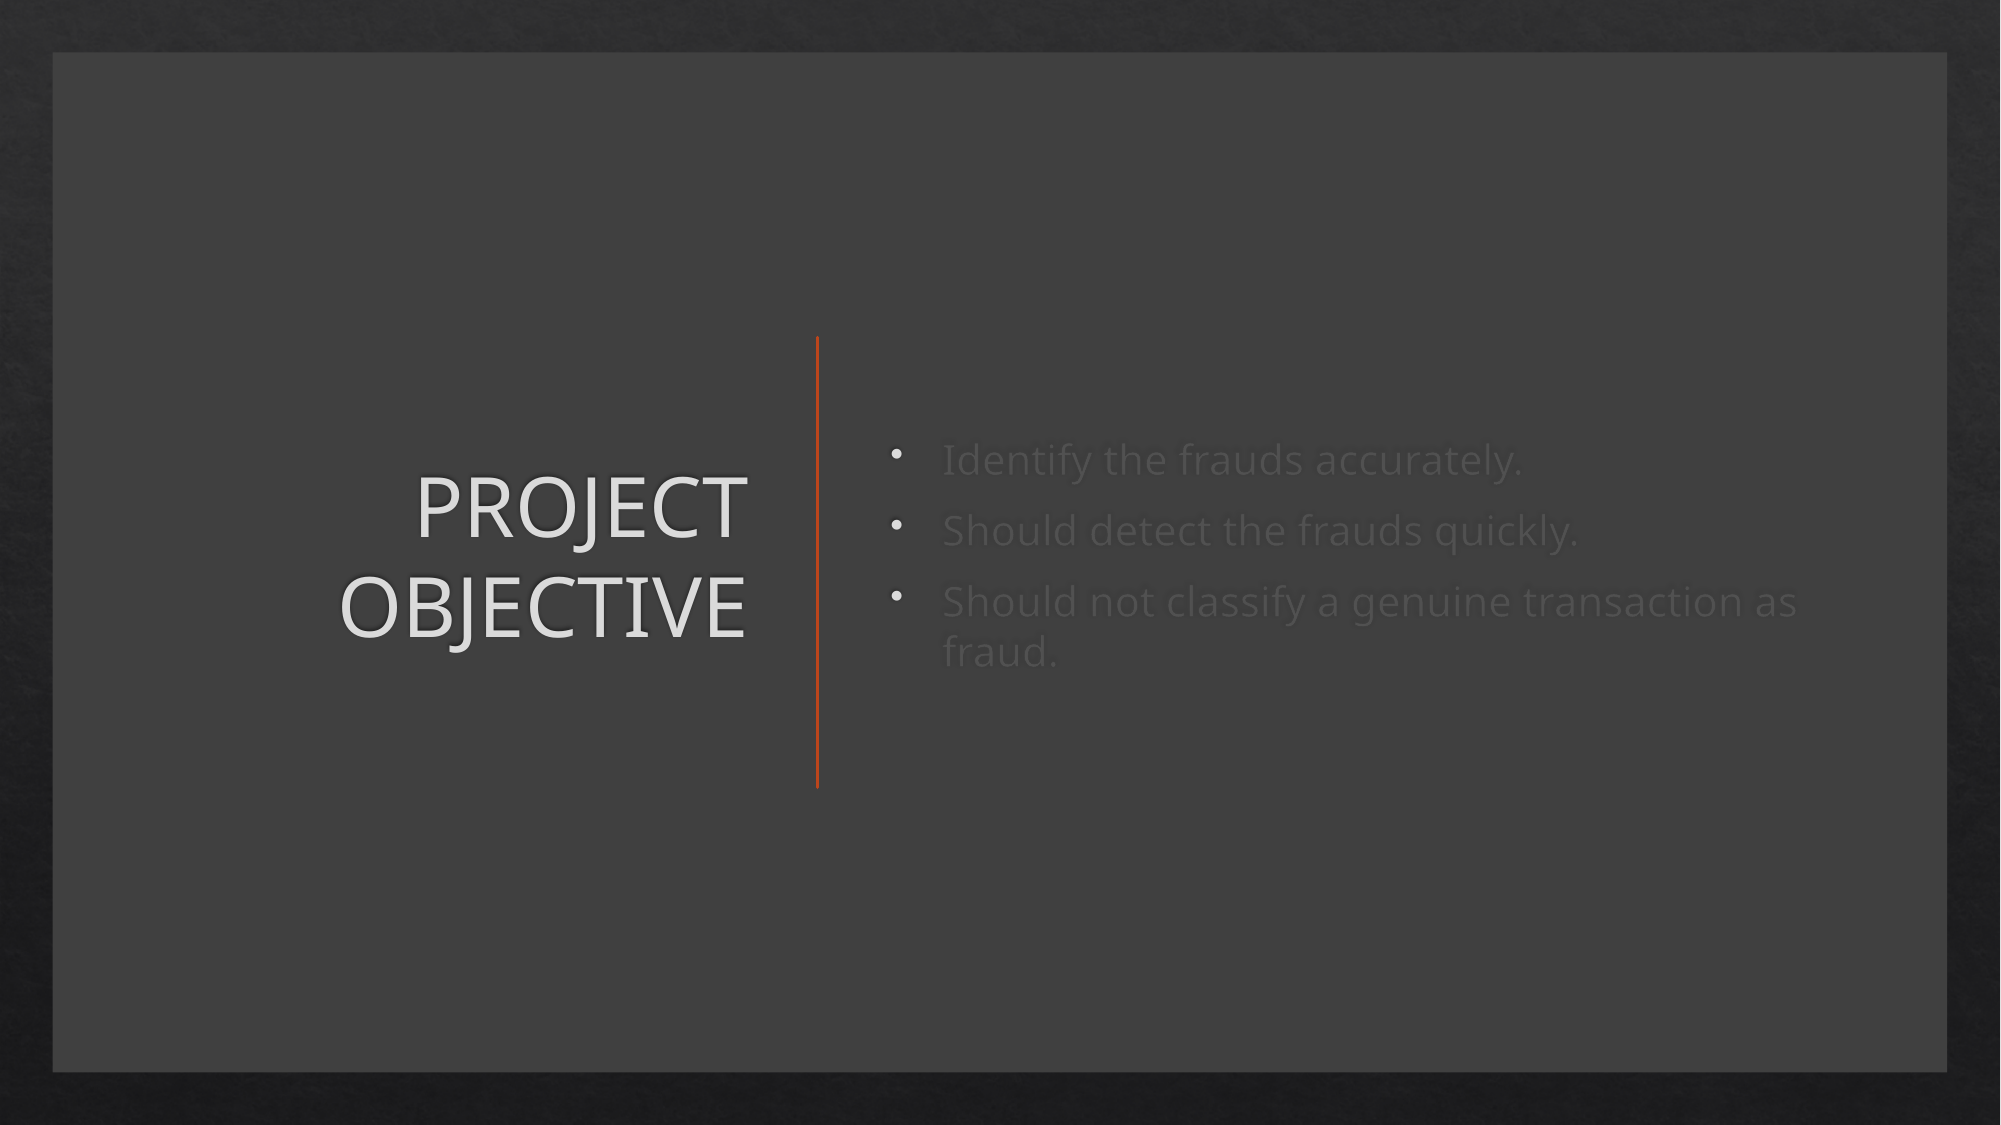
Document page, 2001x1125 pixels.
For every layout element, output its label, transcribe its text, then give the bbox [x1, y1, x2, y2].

list Identify the frauds accurately. Should detect the frauds quickly. Should not classify a genuine transaction as fraud. [870, 158, 1849, 950]
text_box [0, 0, 2000, 1125]
text_box [51, 51, 1948, 1074]
title PROJECT OBJECTIVE [149, 158, 764, 950]
